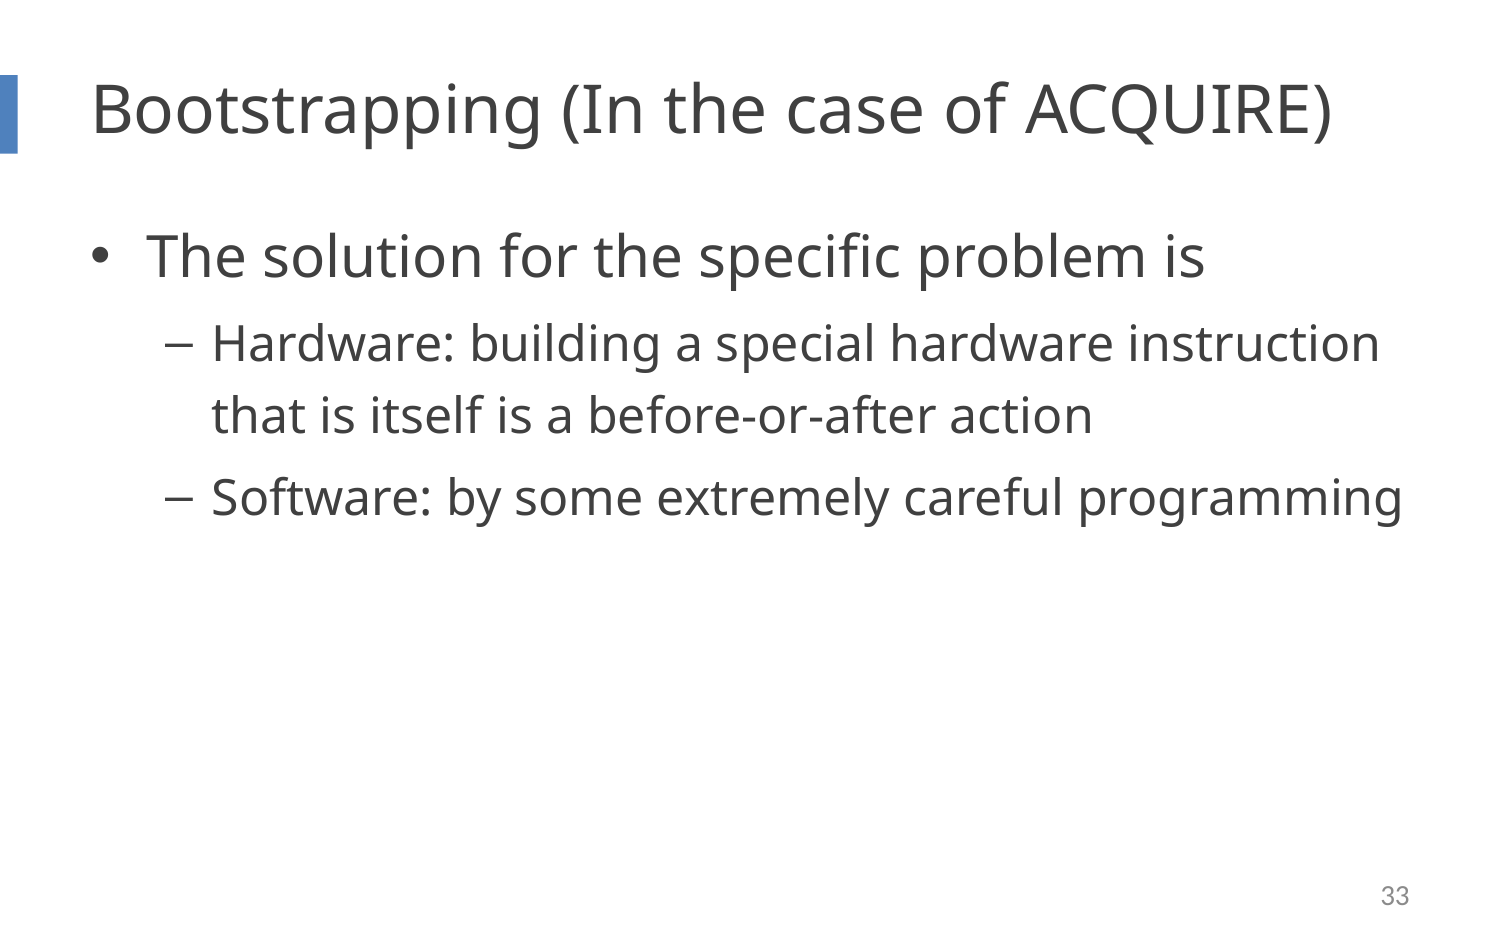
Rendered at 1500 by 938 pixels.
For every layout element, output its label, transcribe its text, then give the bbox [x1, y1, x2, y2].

list The solution for the specific problem is Hardware: building a special hardware instruction that is itself is a before-or-after action Software: by some extremely careful programming [75, 197, 1438, 803]
slide_number 33 [1074, 868, 1425, 919]
title Bootstrapping (In the case of ACQUIRE) [75, 37, 1425, 186]
